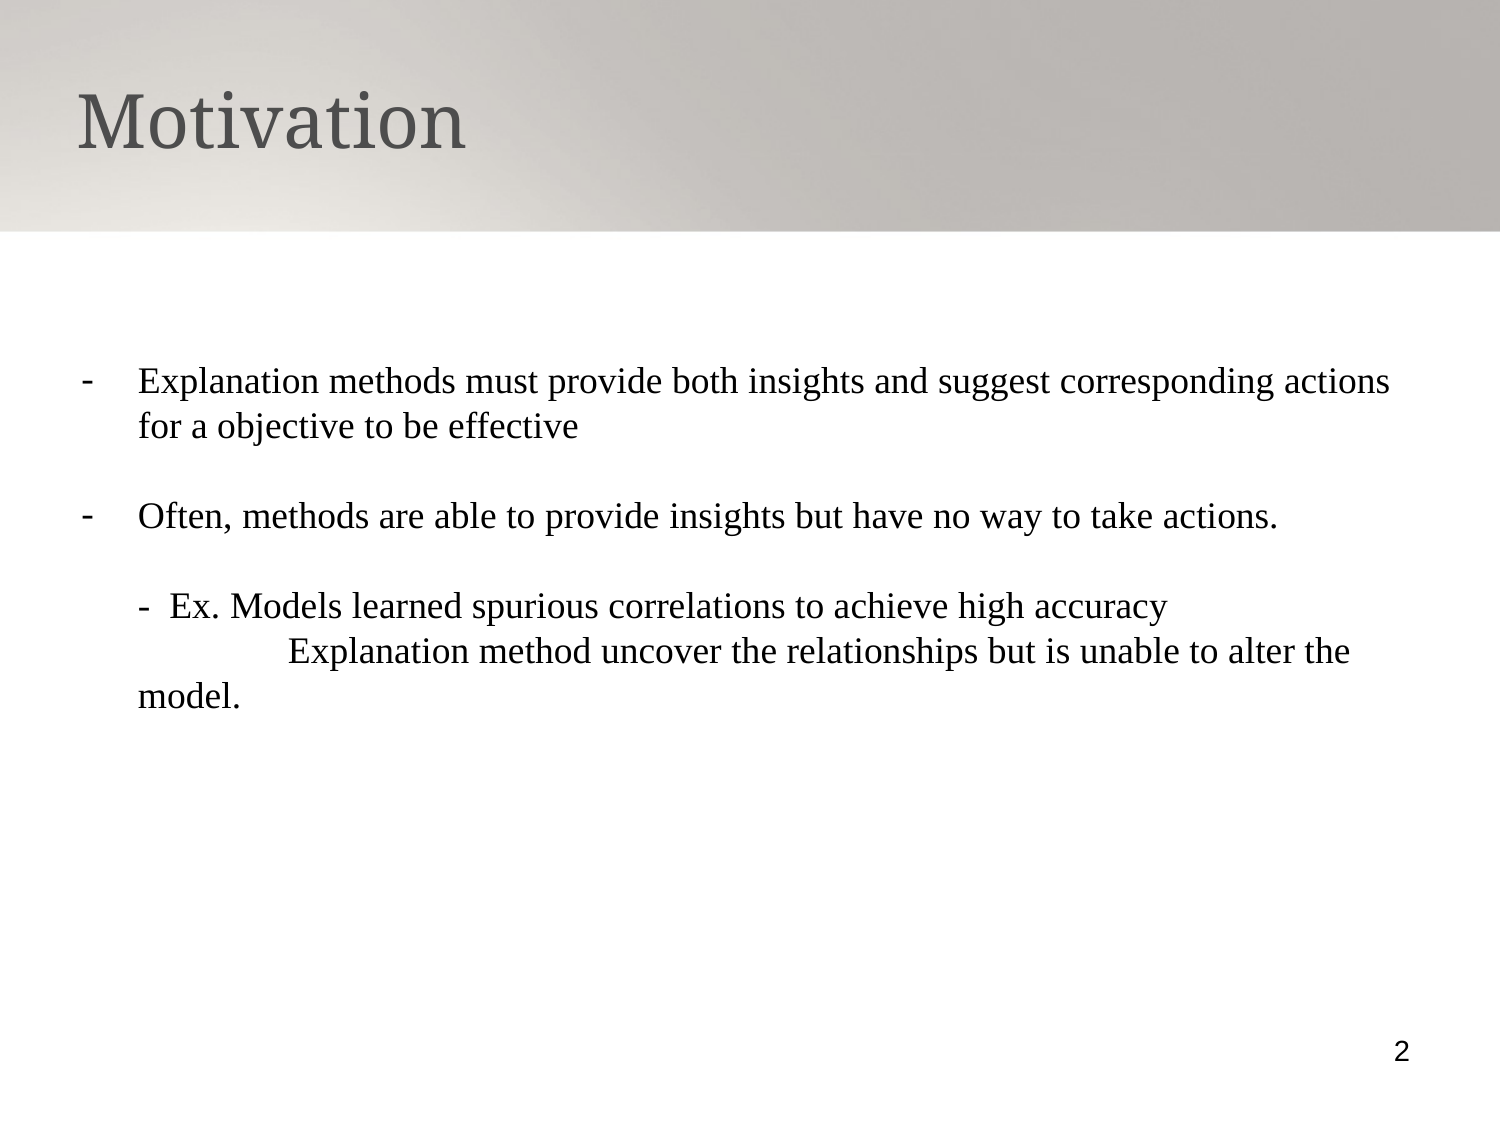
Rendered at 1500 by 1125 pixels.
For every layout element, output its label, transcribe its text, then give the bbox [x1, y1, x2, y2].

picture [0, 0, 1500, 1125]
slide_number 2 [1074, 1024, 1425, 1103]
text_box Explanation methods must provide both insights and suggest corresponding actions for a objective to be effective Often, methods are able to provide insights but have no way to take actions. - Ex. Models learned spurious correlations to achieve high accuracy Explanation method uncover the relationships but is unable to alter the model. [47, 305, 1409, 946]
text_box Motivation [61, 24, 1186, 213]
